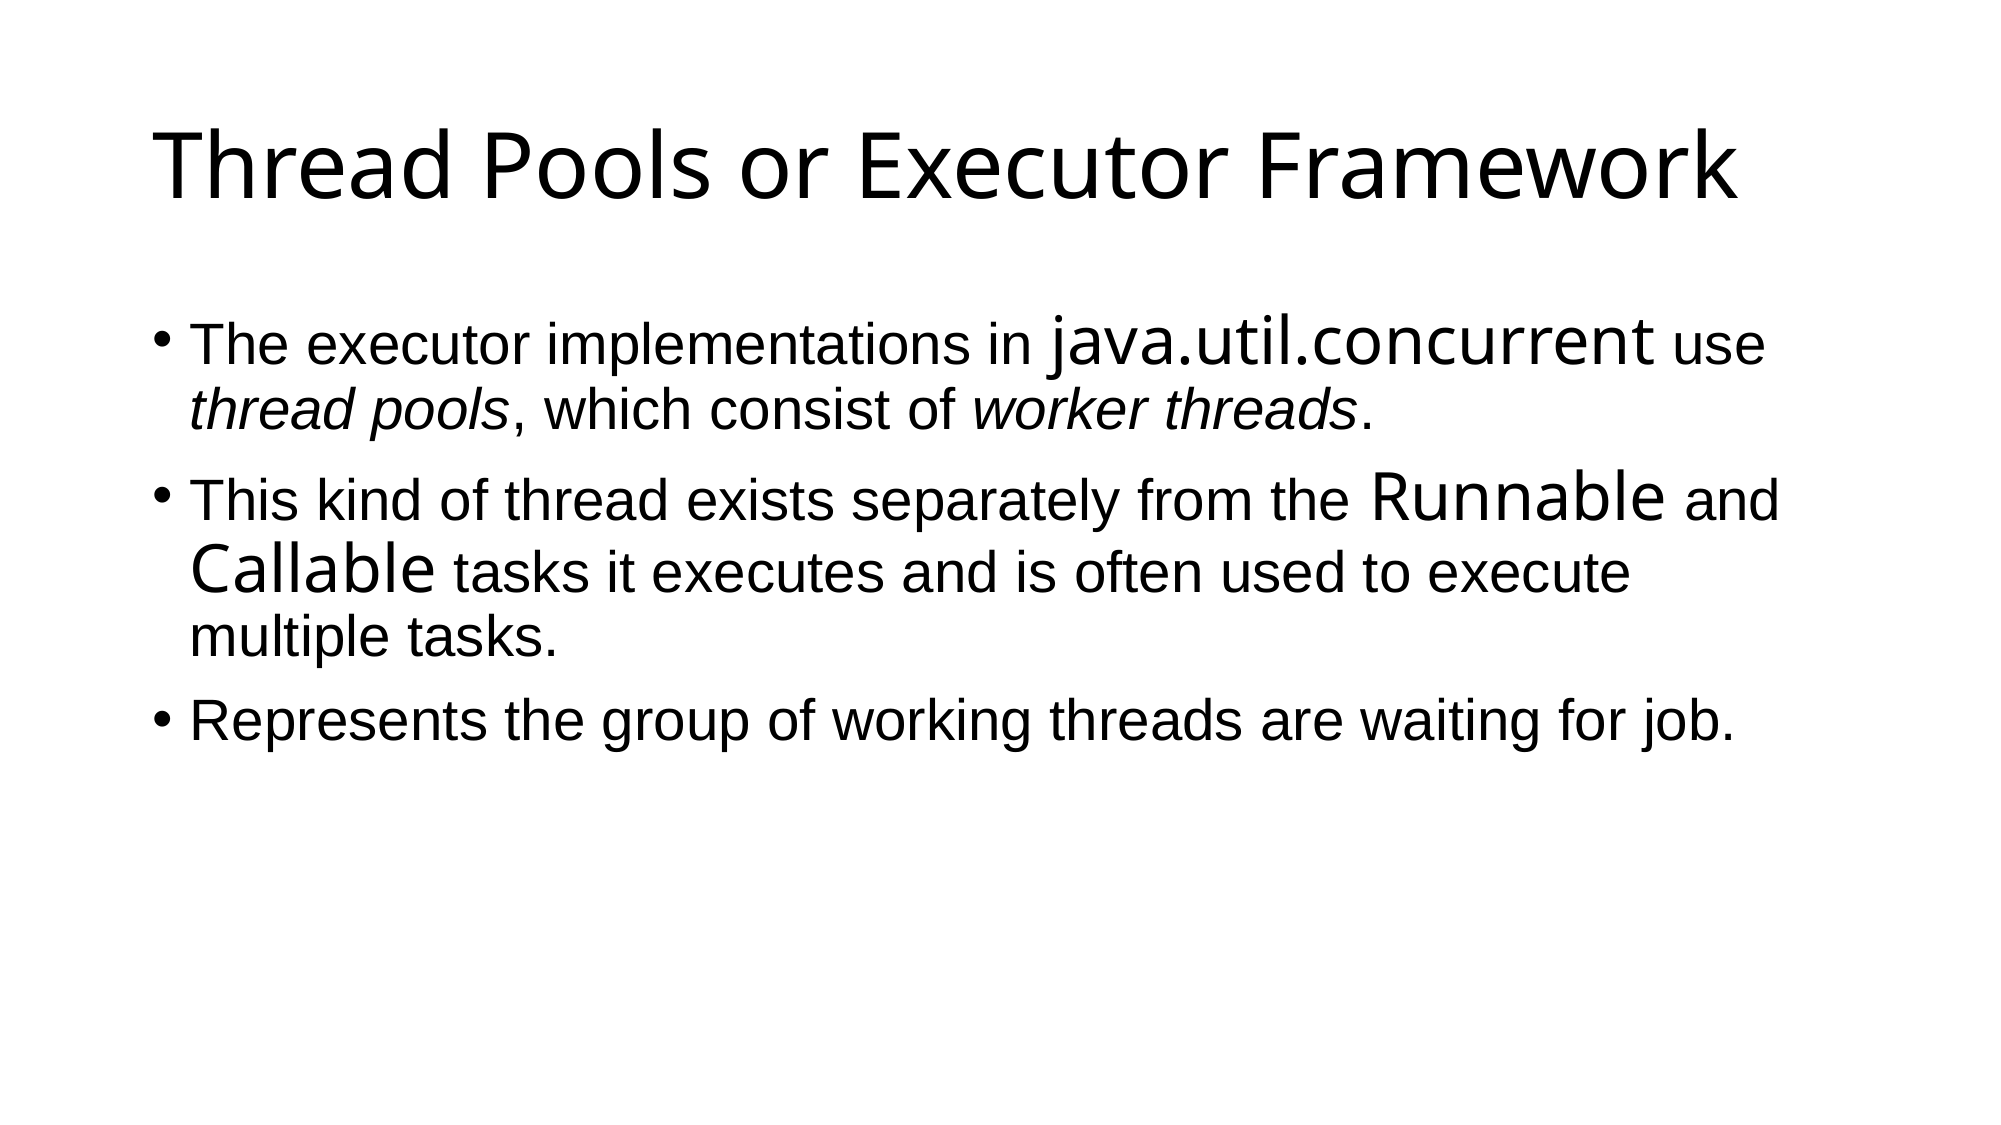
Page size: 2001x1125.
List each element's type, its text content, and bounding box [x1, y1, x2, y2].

list The executor implementations in java.util.concurrent use thread pools, which consist of worker threads. This kind of thread exists separately from the Runnable and Callable tasks it executes and is often used to execute multiple tasks. Represents the group of working threads are waiting for job. [137, 299, 1863, 1014]
title Thread Pools or Executor Framework [137, 59, 1863, 278]
